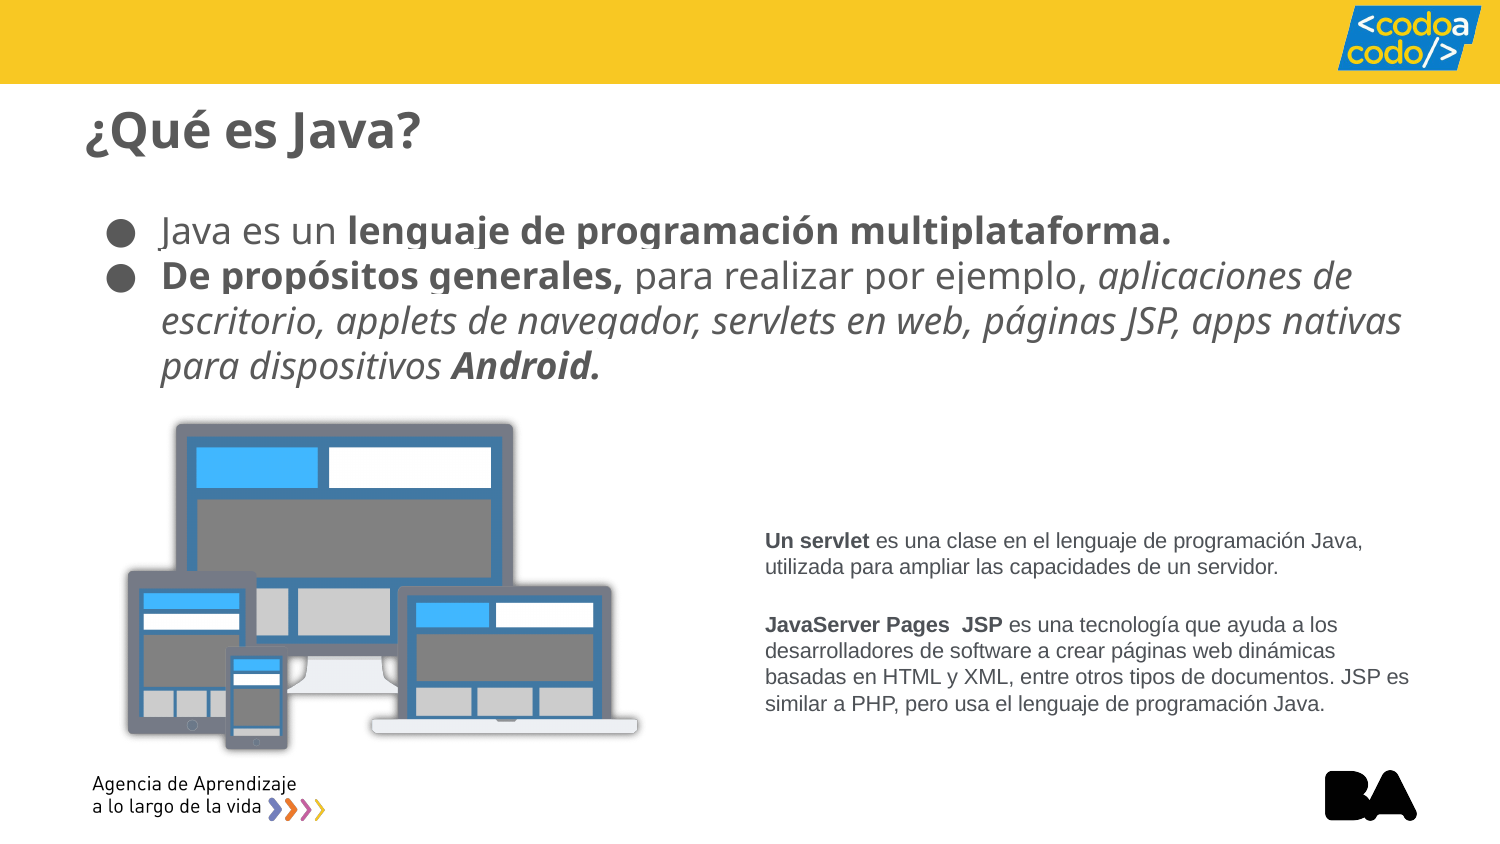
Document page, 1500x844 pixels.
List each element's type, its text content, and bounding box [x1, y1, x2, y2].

text_box Java es un lenguaje de programación multiplataforma. De propósitos generales, para realizar por ejemplo, aplicaciones de escritorio, applets de navegador, servlets en web, páginas JSP, apps nativas para dispositivos Android. [70, 191, 1430, 447]
picture [70, 414, 647, 835]
text_box Un servlet es una clase en el lenguaje de programación Java, utilizada para ampliar las capacidades de un servidor. [750, 511, 1430, 595]
text_box JavaServer Pages JSP es una tecnología que ayuda a los desarrolladores de software a crear páginas web dinámicas basadas en HTML y XML, entre otros tipos de documentos. JSP es similar a PHP, pero usa el lenguaje de programación Java. [750, 595, 1430, 731]
picture [1325, 770, 1417, 821]
text_box ¿Qué es Java? [70, 83, 1236, 174]
picture [1337, 5, 1482, 71]
